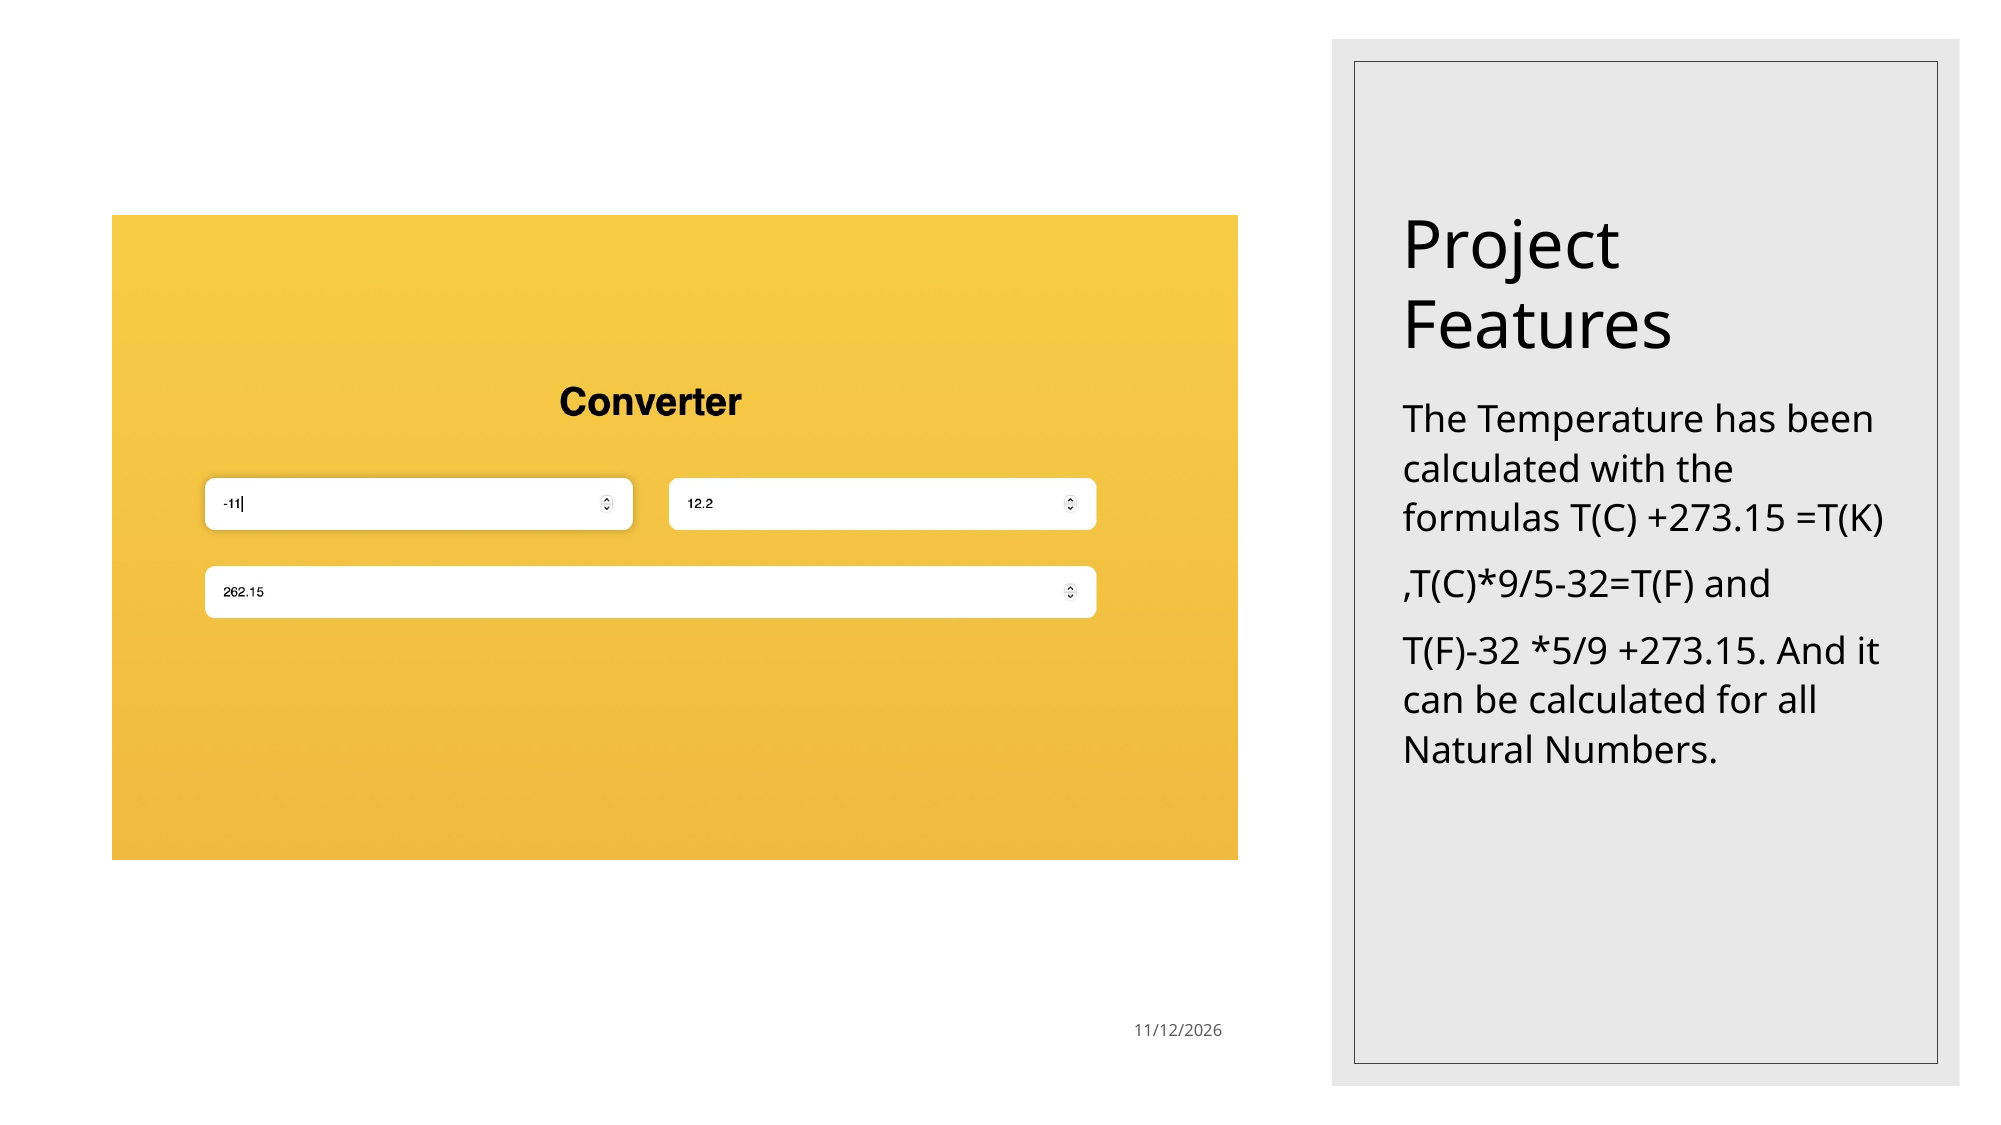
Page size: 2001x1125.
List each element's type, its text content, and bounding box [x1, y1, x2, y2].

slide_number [916, 990, 1238, 1050]
title Project Features [1387, 99, 1907, 370]
list The Temperature has been calculated with the formulas T(C) +273.15 =T(K) ,T(C)*9/5-32=T(F) and T(F)-32 *5/9 +273.15. And it can be calculated for all Natural Numbers. [1387, 383, 1907, 975]
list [112, 215, 1238, 860]
